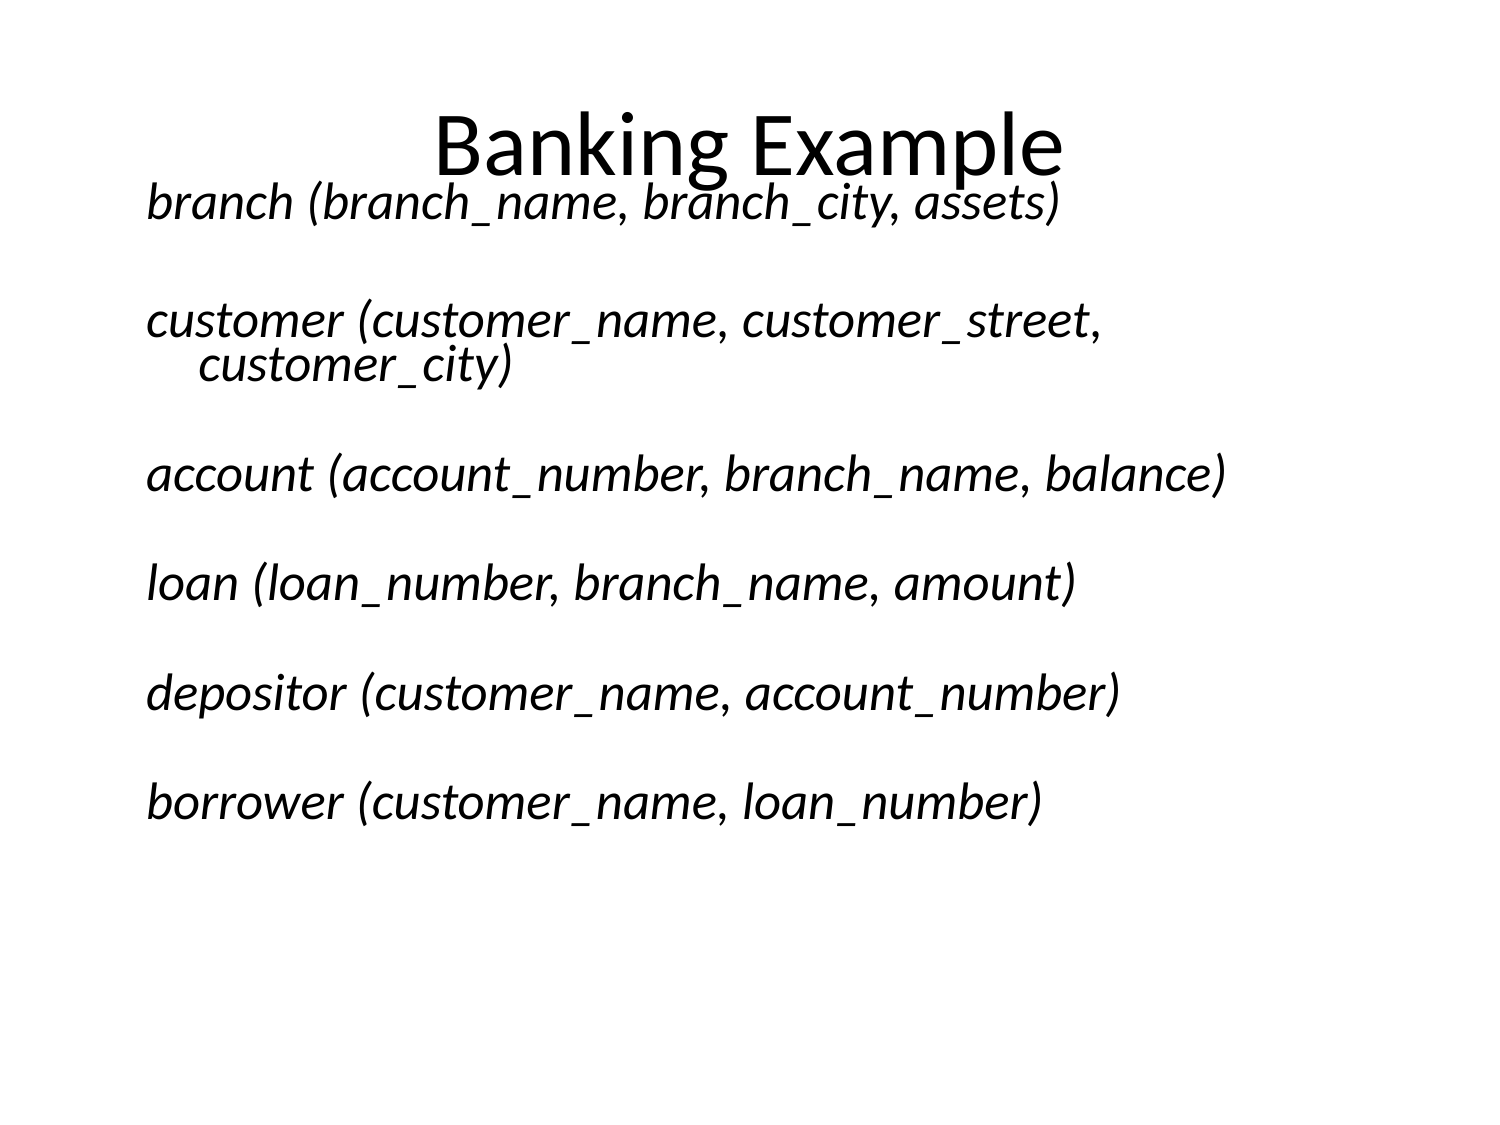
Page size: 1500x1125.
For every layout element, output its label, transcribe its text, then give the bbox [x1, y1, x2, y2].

title Banking Example [75, 45, 1425, 233]
list branch (branch_name, branch_city, assets) customer (customer_name, customer_street, customer_city) account (account_number, branch_name, balance) loan (loan_number, branch_name, amount) depositor (customer_name, account_number) borrower (customer_name, loan_number) [130, 176, 1257, 856]
